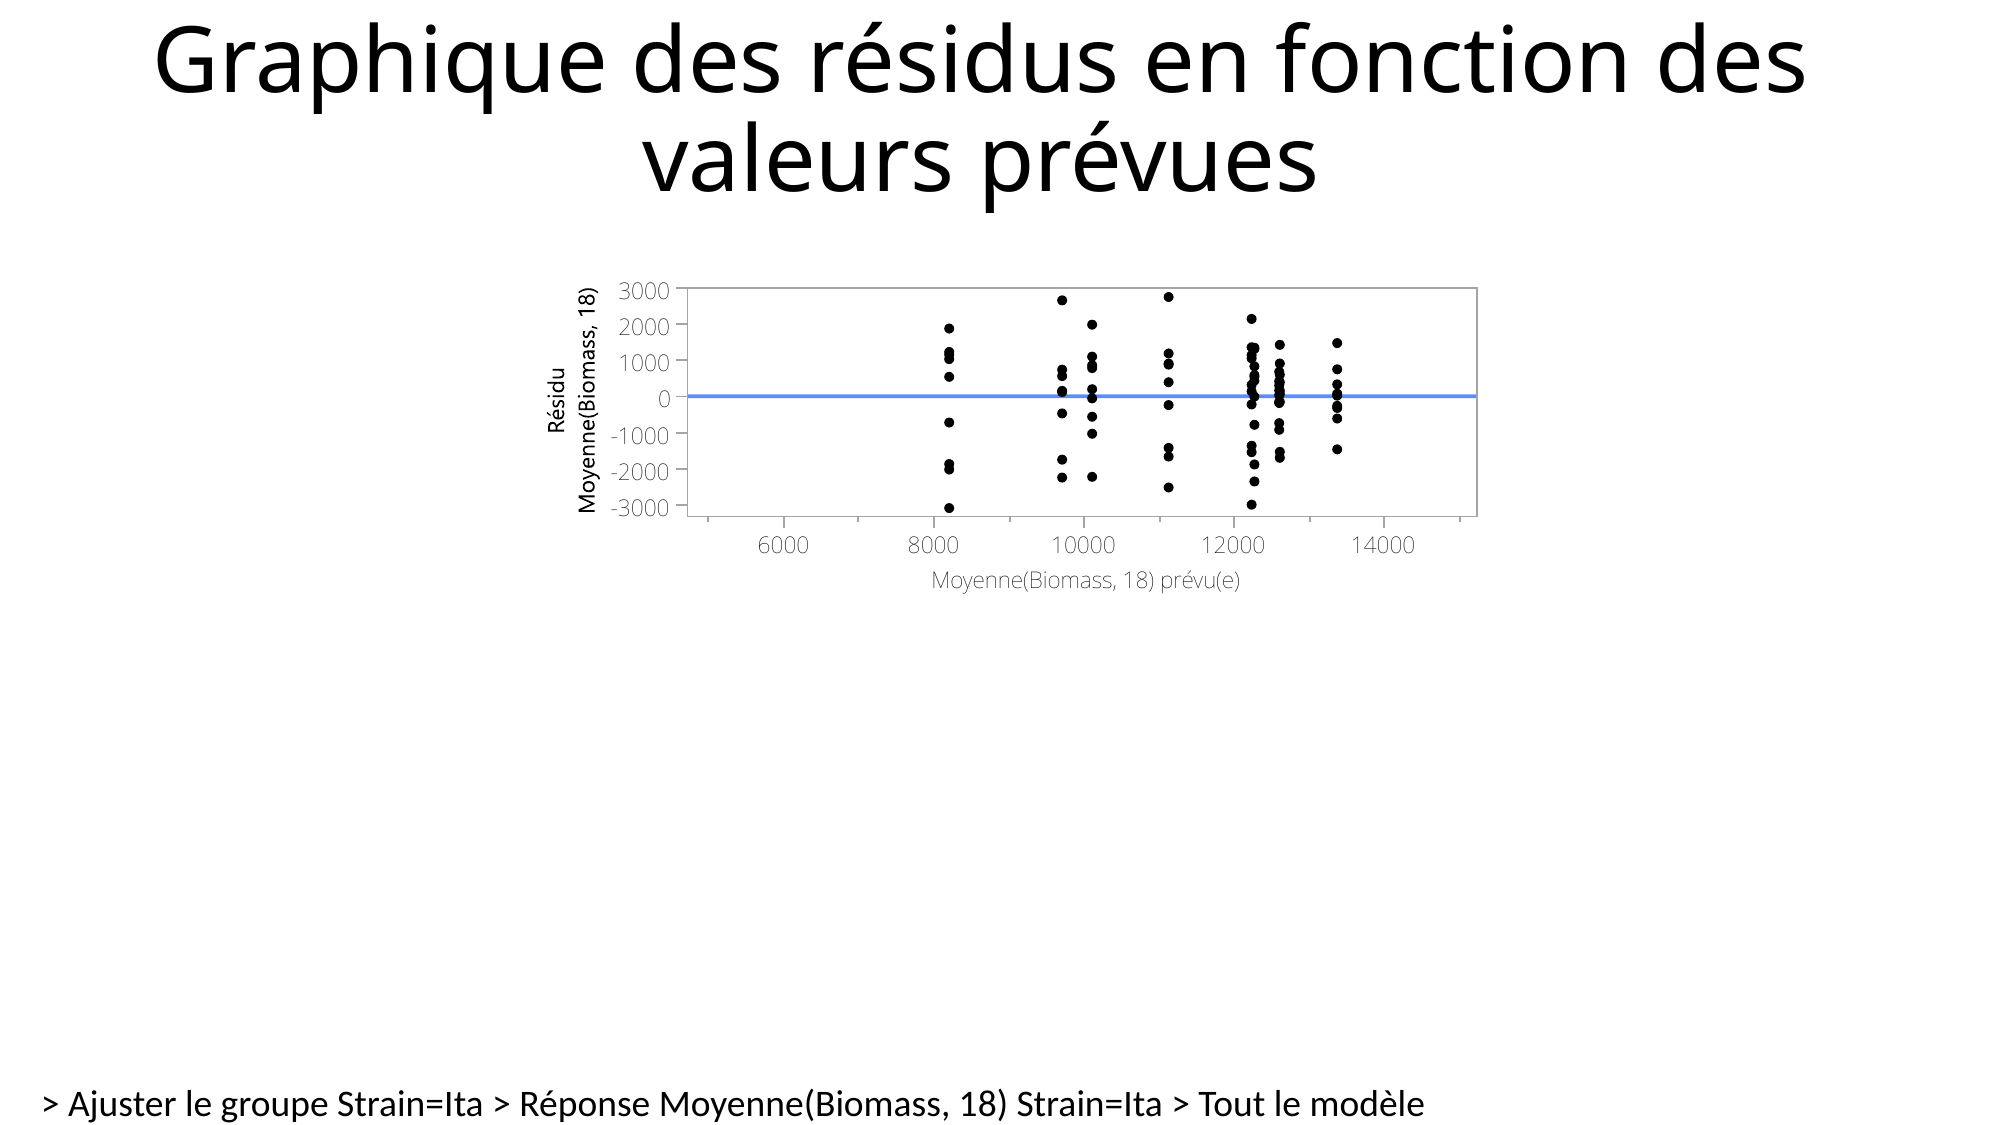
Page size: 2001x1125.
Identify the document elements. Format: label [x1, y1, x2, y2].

text_box [40, 1079, 1428, 1125]
title [0, 0, 1963, 225]
picture [528, 270, 1510, 614]
